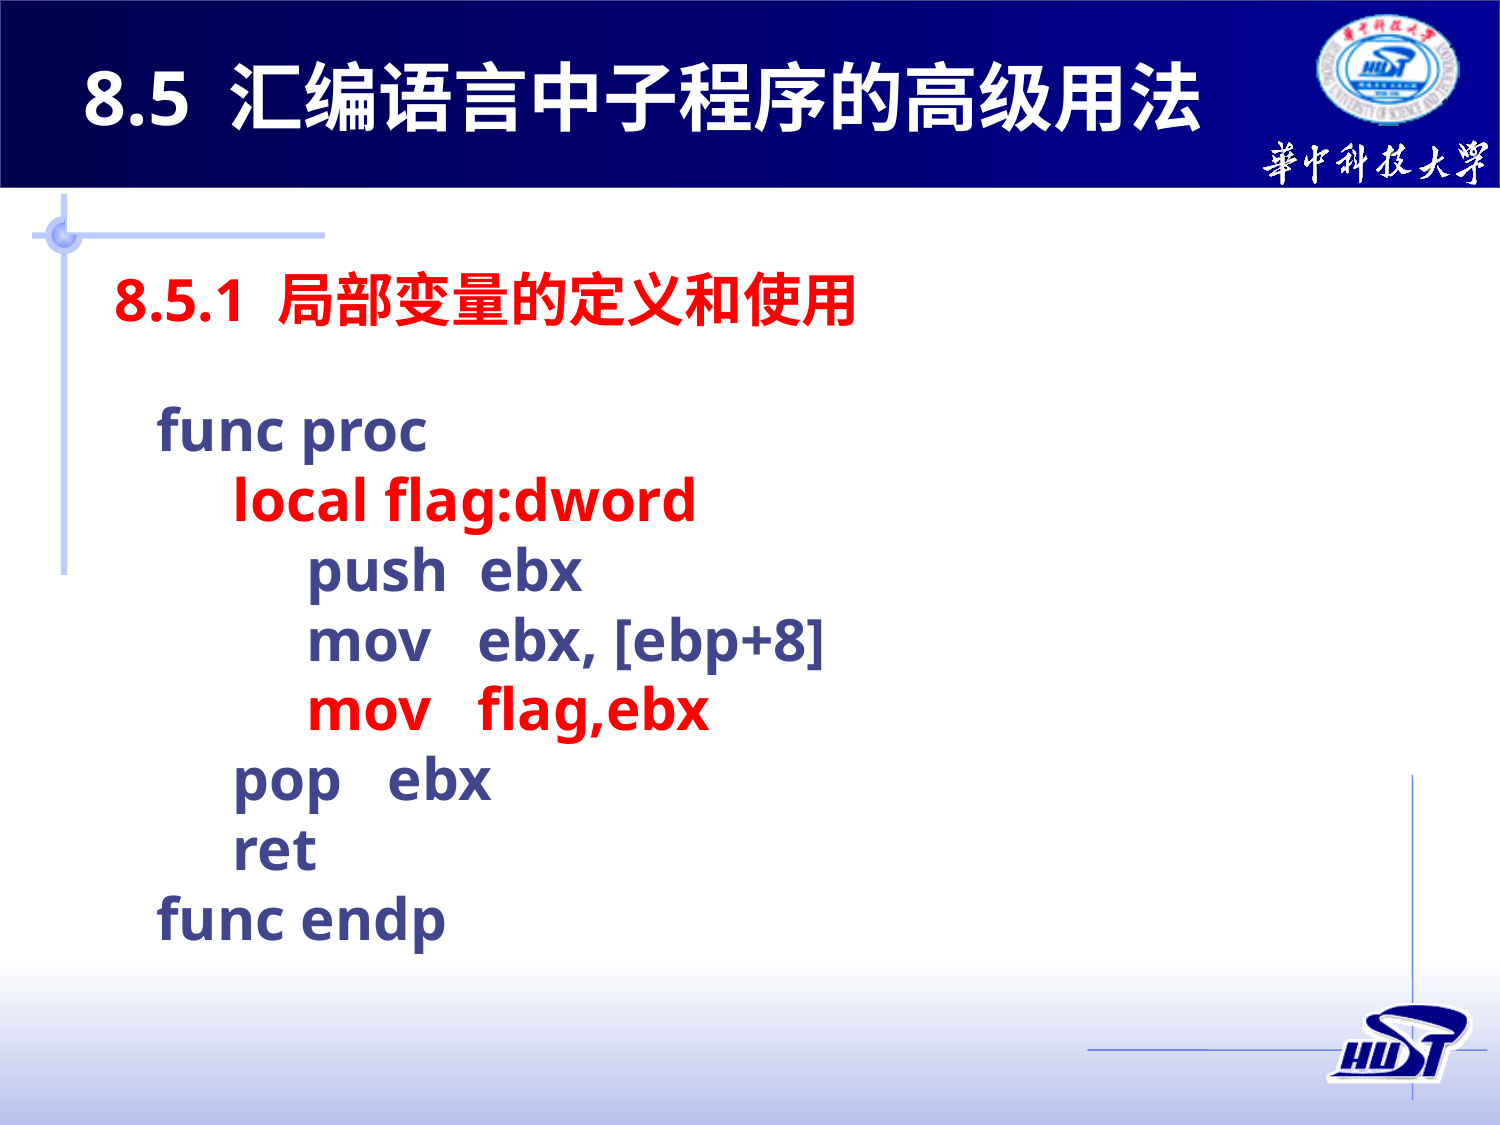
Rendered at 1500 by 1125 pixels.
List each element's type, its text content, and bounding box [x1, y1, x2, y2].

text_box func proc local flag:dword push ebx mov ebx, [ebp+8] mov flag,ebx pop ebx ret func endp [141, 385, 1028, 960]
picture [1316, 14, 1460, 126]
text_box 8.5 汇编语言中子程序的高级用法 [69, 42, 1219, 148]
picture [1262, 140, 1488, 185]
text_box 8.5.1 局部变量的定义和使用 [100, 255, 1069, 341]
